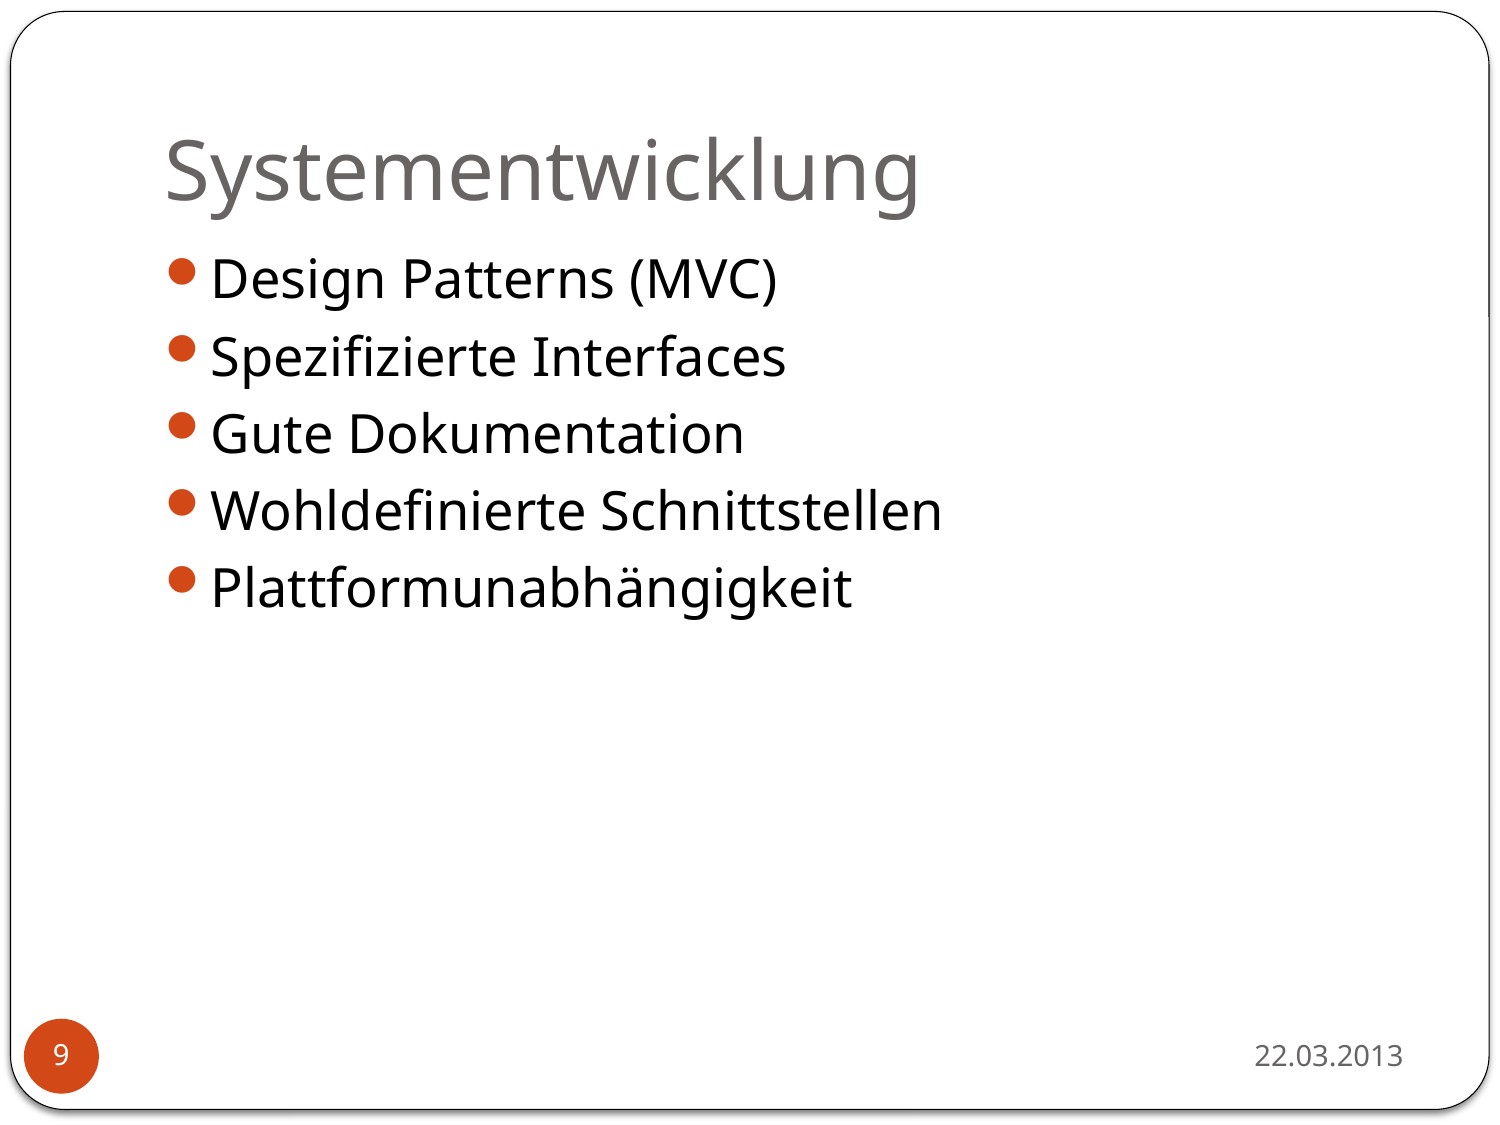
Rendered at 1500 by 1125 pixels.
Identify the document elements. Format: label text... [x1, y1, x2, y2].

slide_number 9 [23, 1018, 99, 1094]
list Design Patterns (MVC) Spezifizierte Interfaces Gute Dokumentation Wohldefinierte Schnittstellen Plattformunabhängigkeit [150, 237, 1425, 988]
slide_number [1012, 1015, 1419, 1094]
title Systementwicklung [150, 45, 1425, 233]
